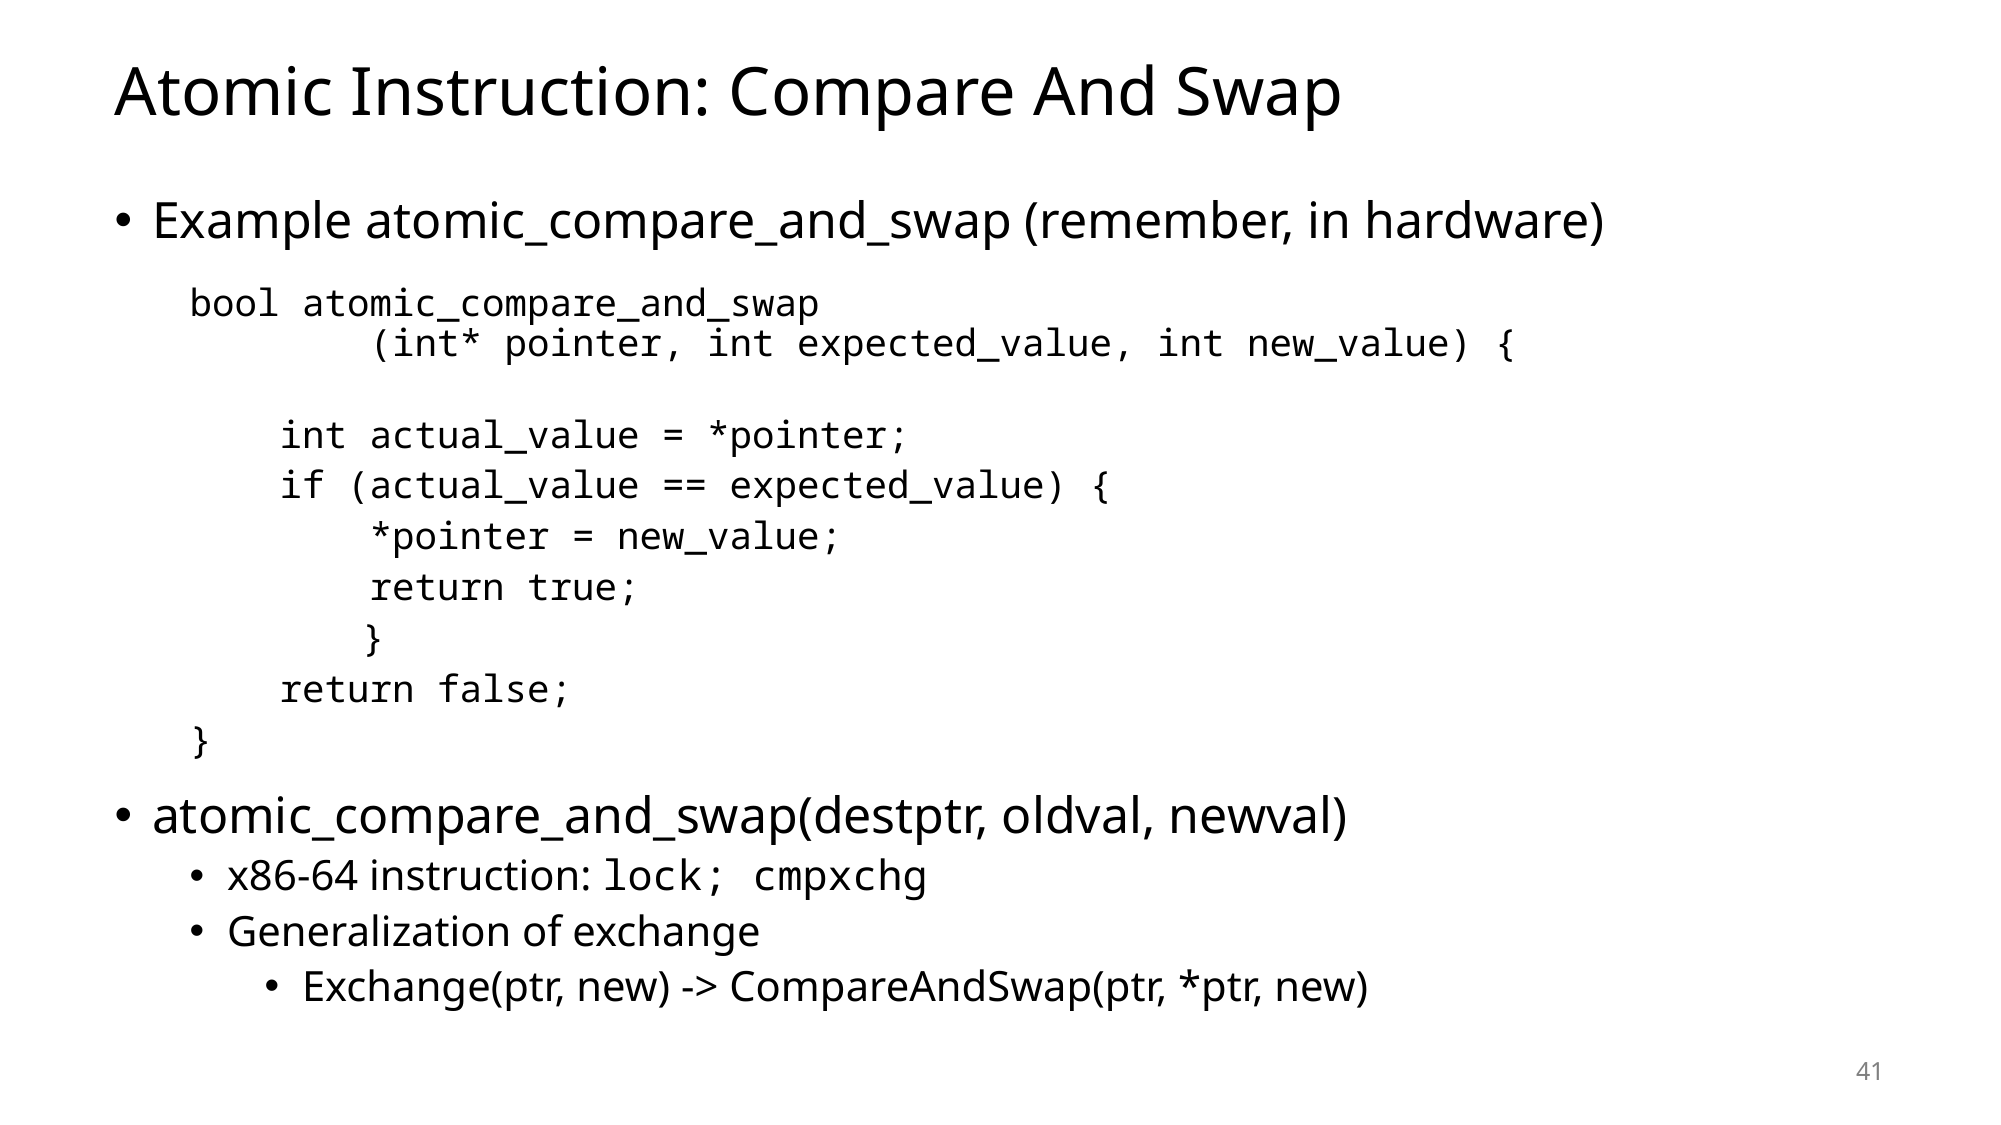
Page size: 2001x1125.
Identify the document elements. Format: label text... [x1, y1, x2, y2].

slide_number 41 [1749, 1042, 1900, 1103]
title Atomic Instruction: Compare And Swap [99, 37, 1900, 150]
list Example atomic_compare_and_swap (remember, in hardware) bool atomic_compare_and_swap (int* pointer, int expected_value, int new_value) { int actual_value = *pointer; if (actual_value == expected_value) { *pointer = new_value; return true; } return false; } atomic_compare_and_swap(destptr, oldval, newval) x86-64 instruction: lock; cmpxchg Generalization of exchange Exchange(ptr, new) -> CompareAndSwap(ptr, *ptr, new) [99, 187, 1900, 1013]
